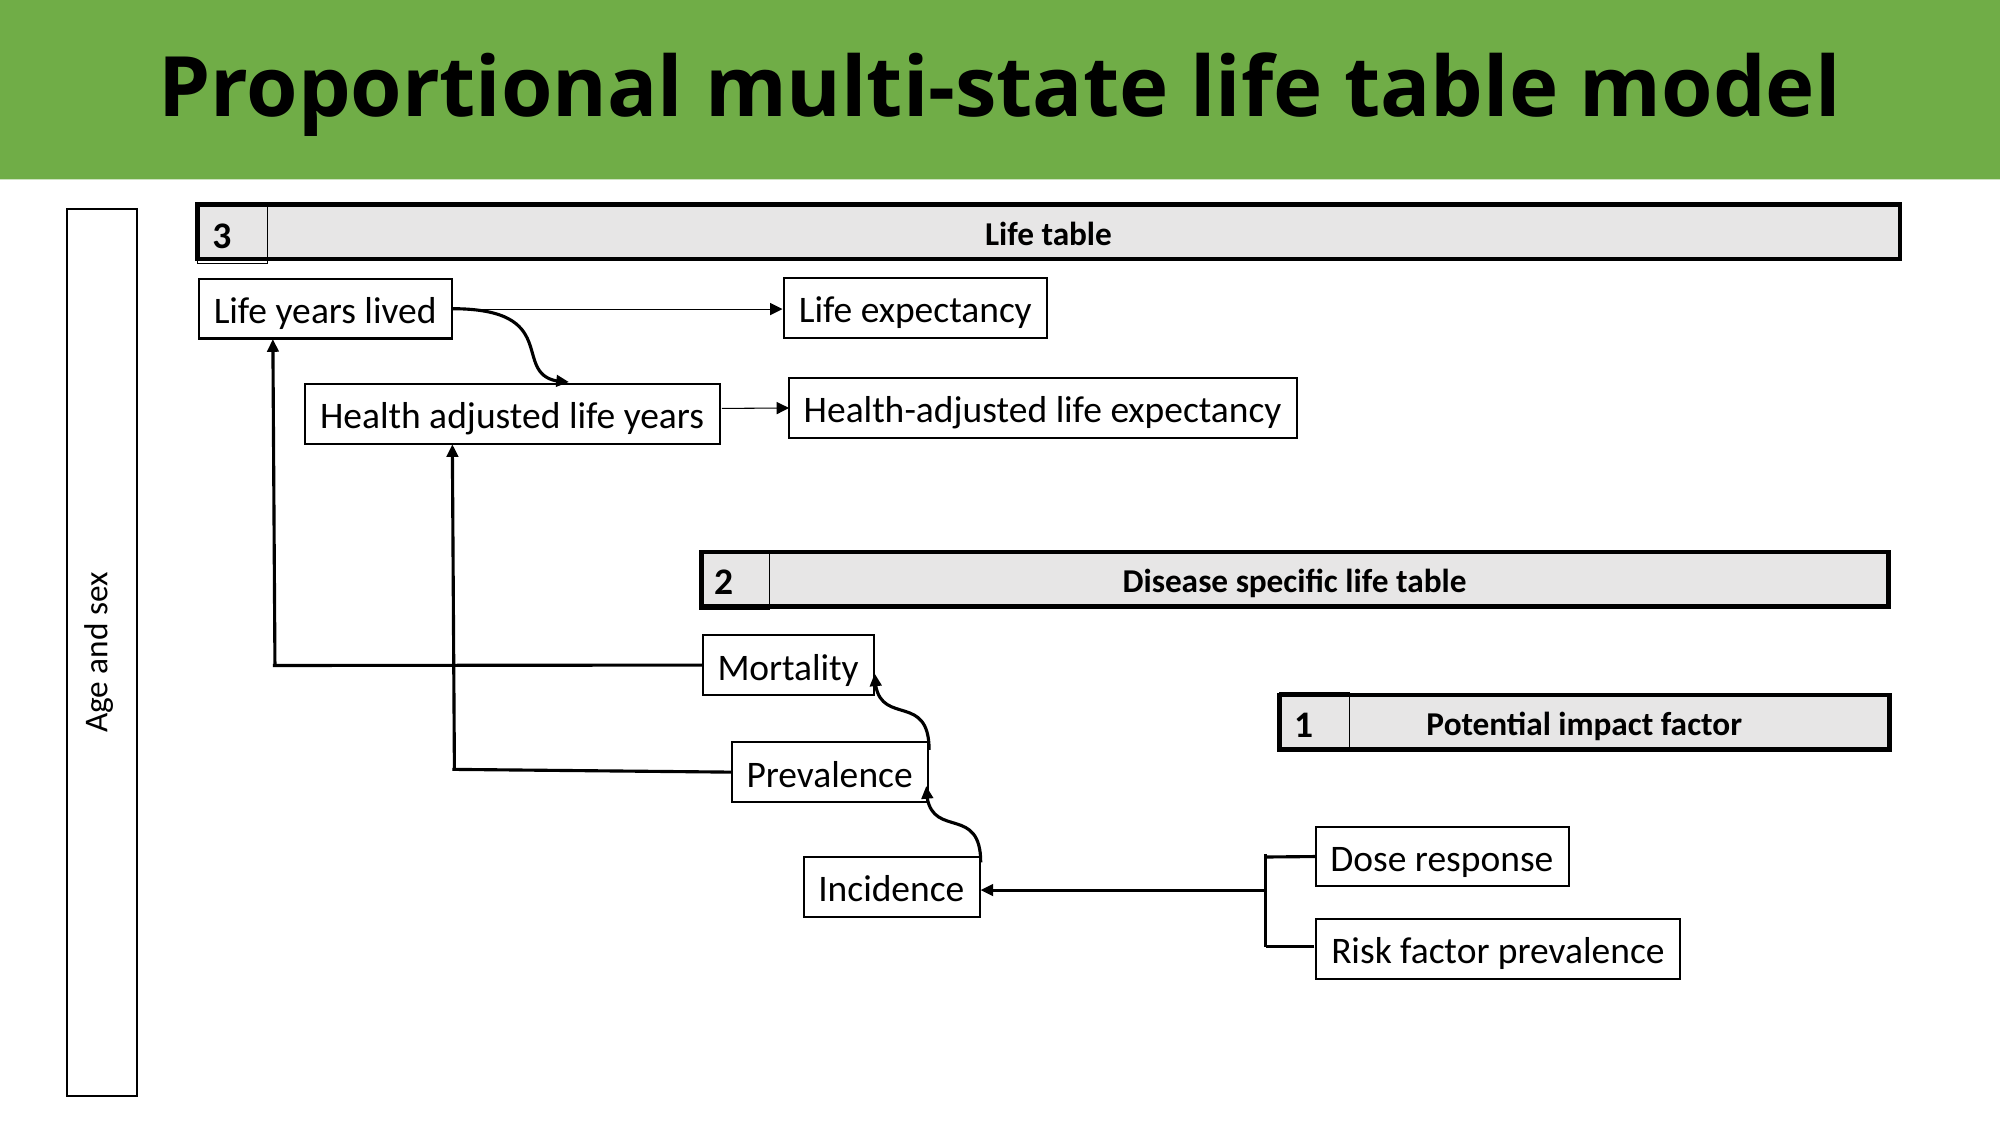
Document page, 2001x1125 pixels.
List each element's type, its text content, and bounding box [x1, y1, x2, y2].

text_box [66, 203, 1900, 1097]
text_box Proportional multi-state life table model [0, 0, 2000, 180]
